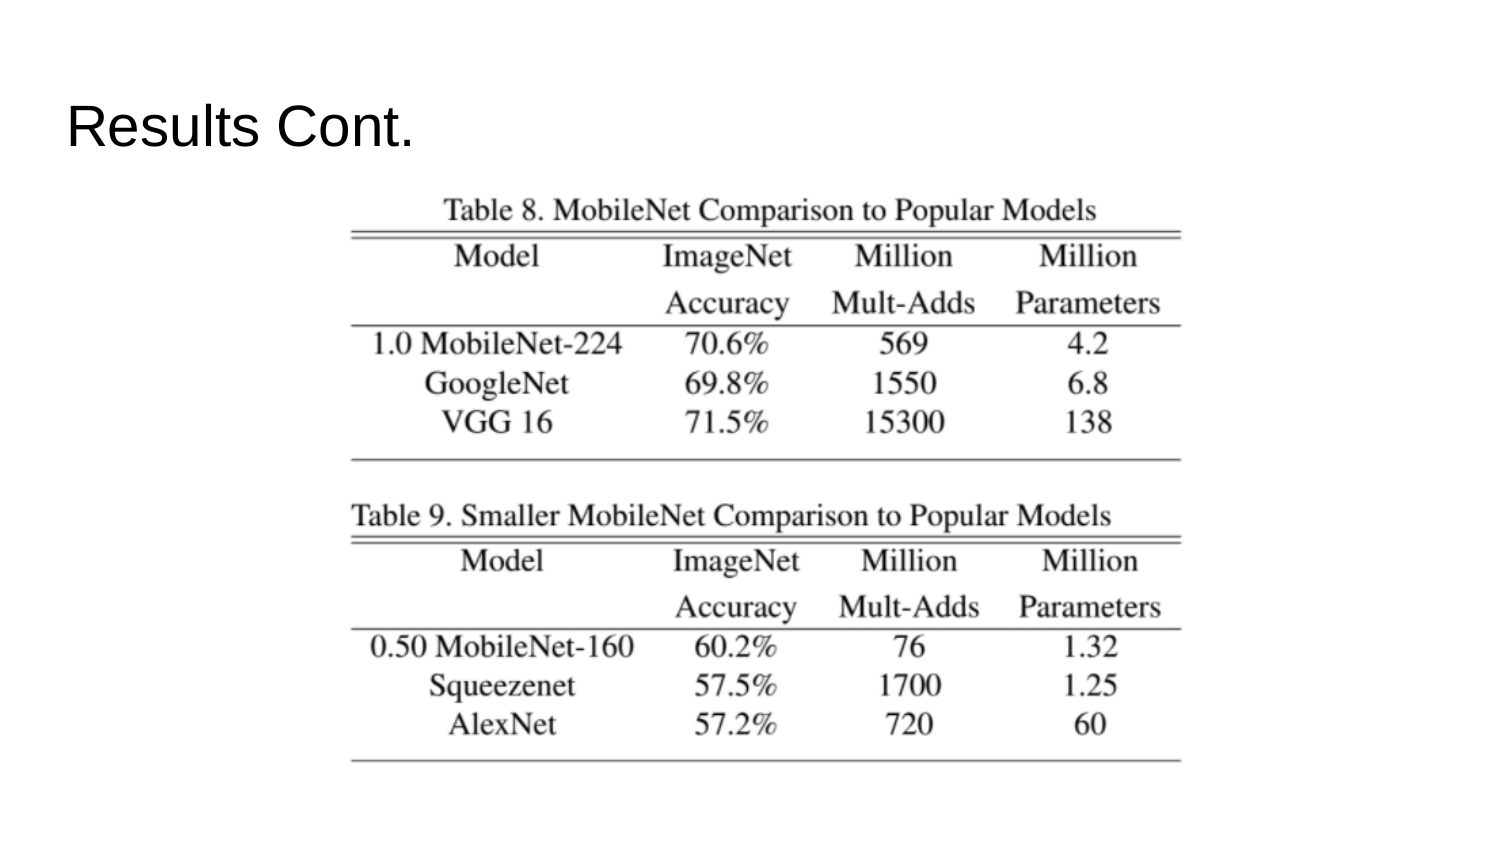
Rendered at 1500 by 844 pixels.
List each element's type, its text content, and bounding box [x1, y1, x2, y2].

title Results Cont. [51, 72, 1449, 167]
picture [340, 166, 1215, 794]
